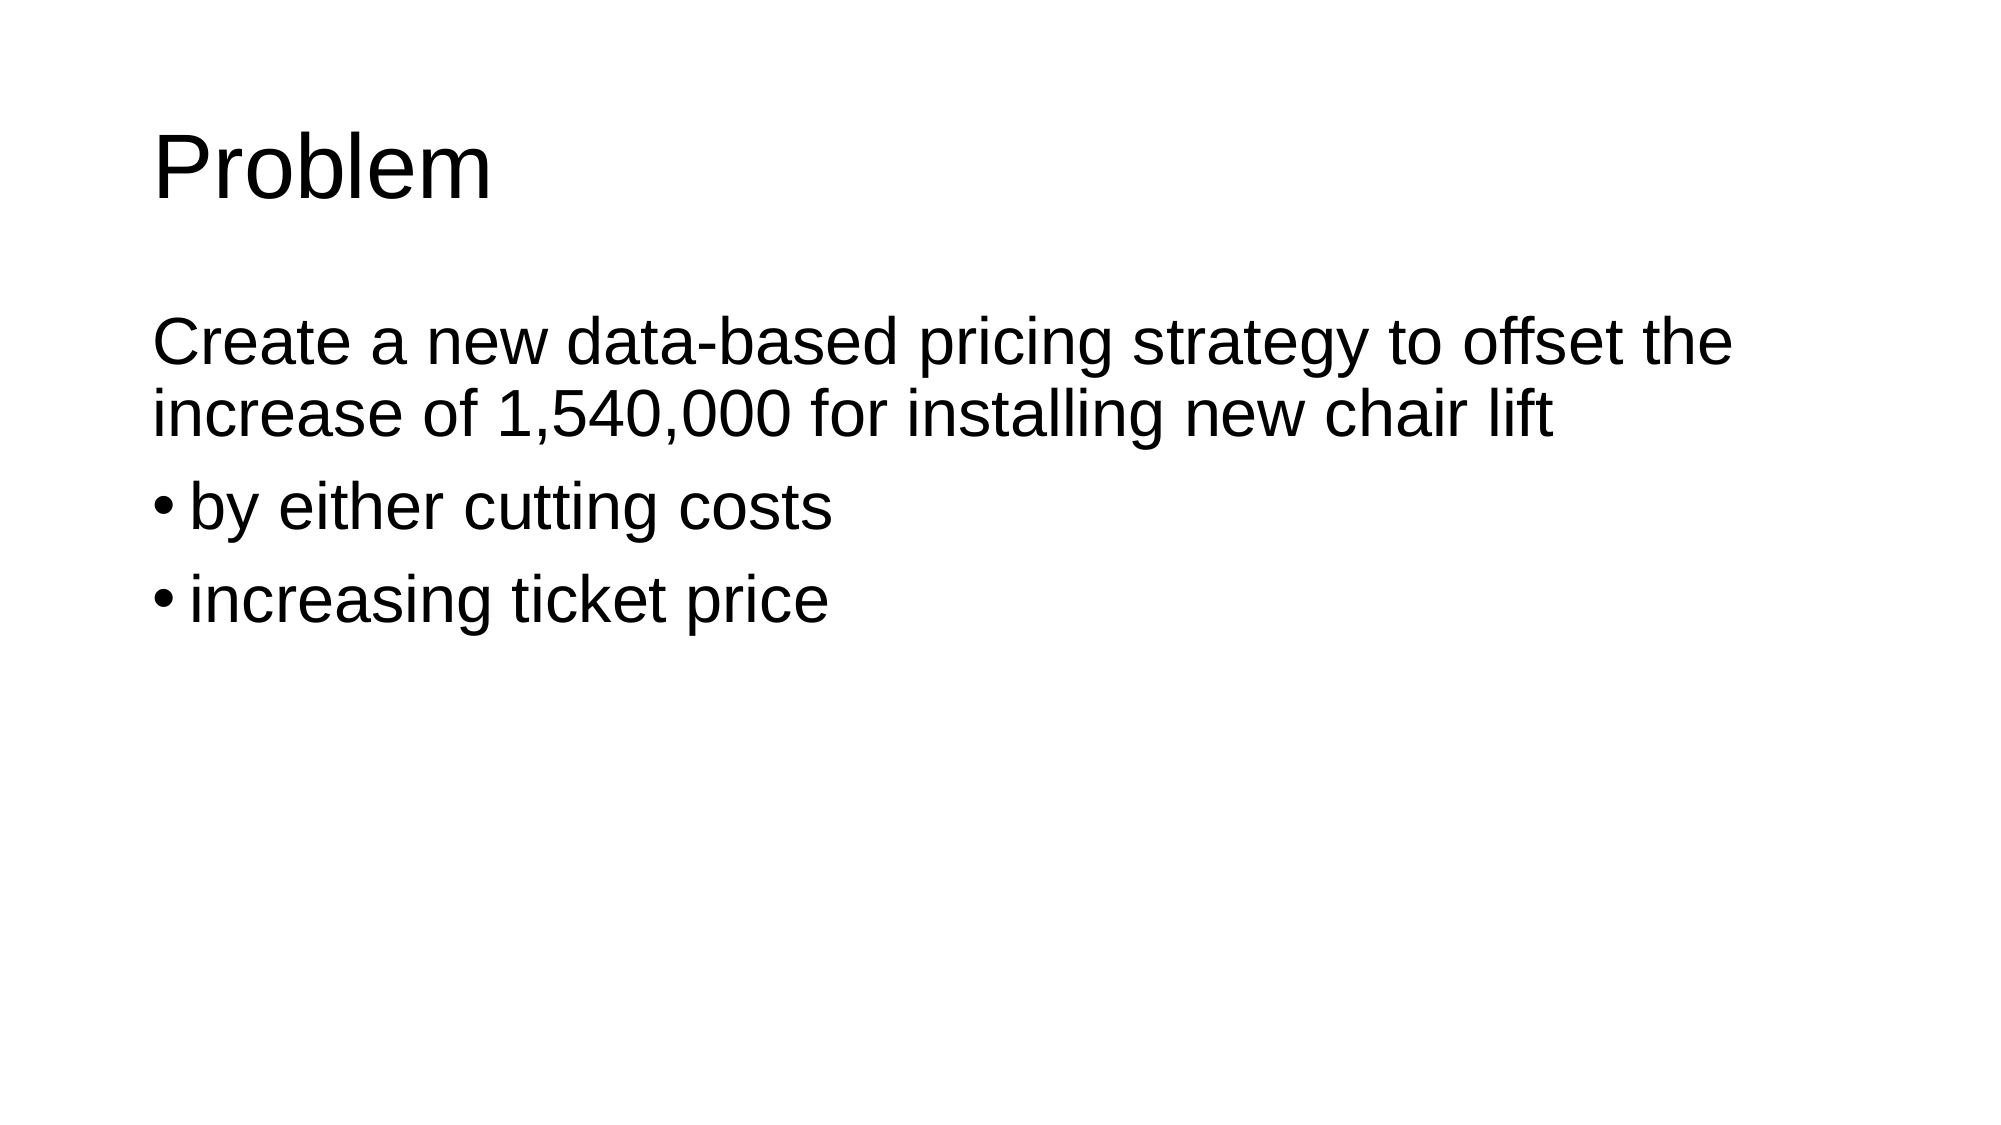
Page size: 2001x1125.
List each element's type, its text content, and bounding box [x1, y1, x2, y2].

title Problem [137, 59, 1863, 278]
list Create a new data-based pricing strategy to offset the increase of 1,540,000 for installing new chair lift by either cutting costs increasing ticket price [137, 299, 1863, 1014]
